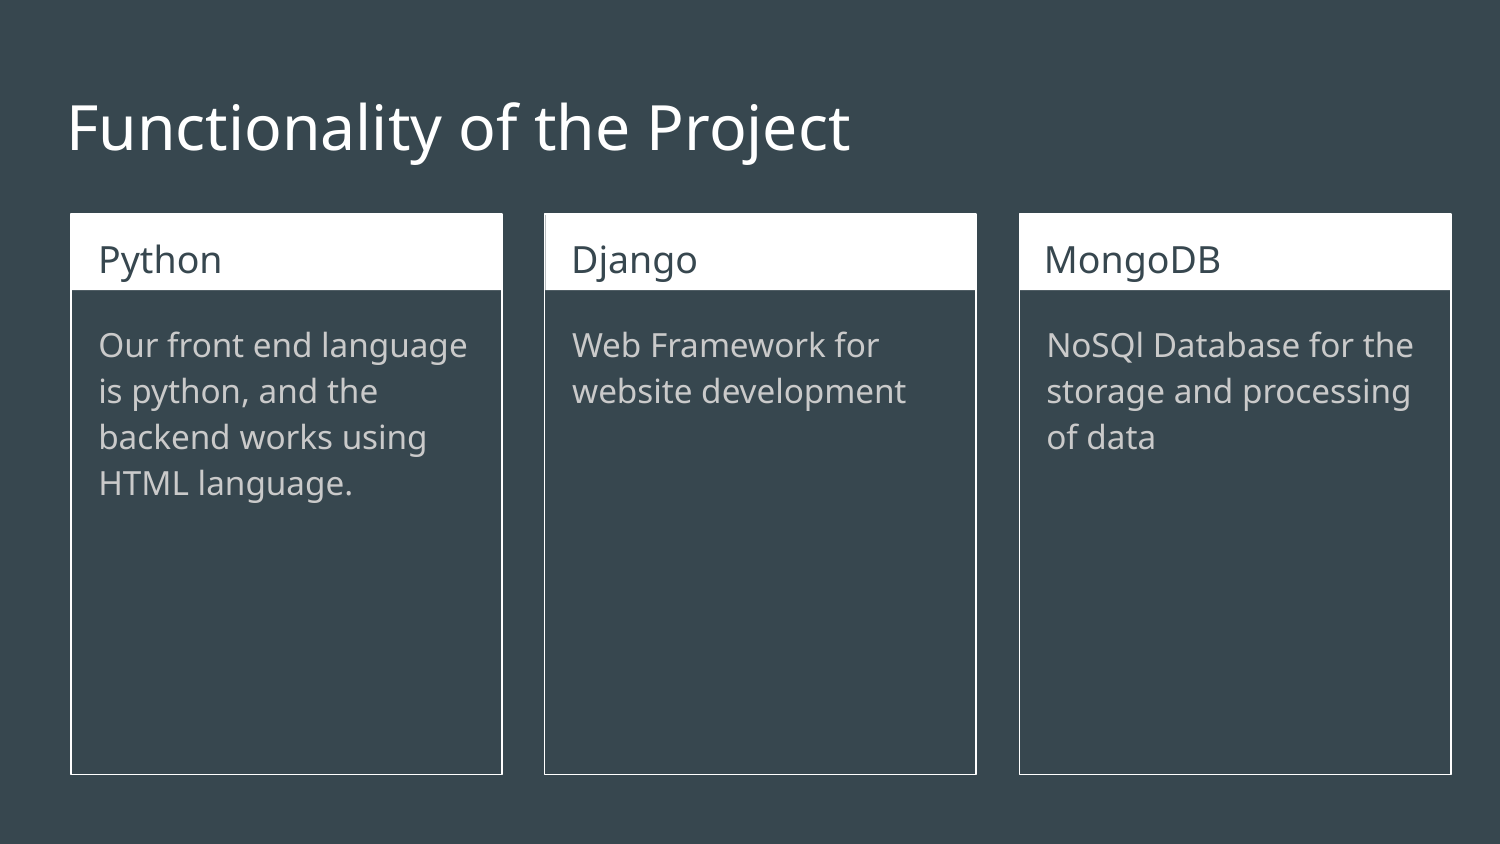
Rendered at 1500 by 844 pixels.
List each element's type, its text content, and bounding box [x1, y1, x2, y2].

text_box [1018, 213, 1452, 775]
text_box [70, 213, 503, 775]
title Functionality of the Project [51, 72, 1449, 167]
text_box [544, 213, 977, 775]
